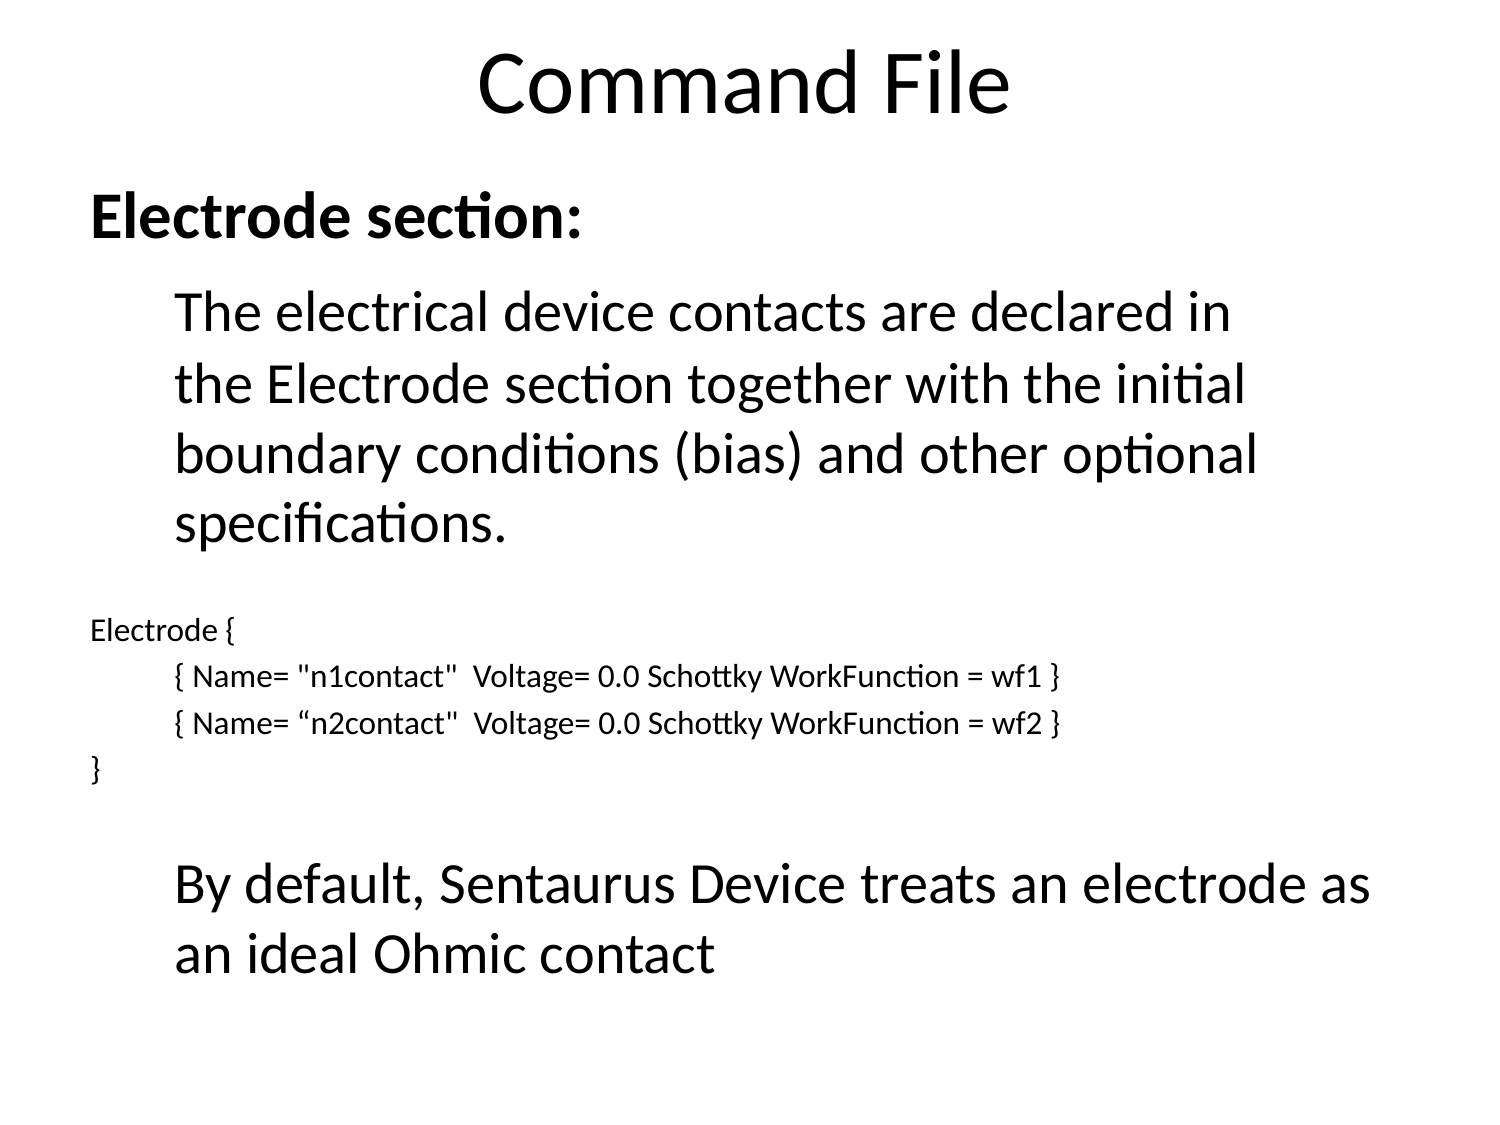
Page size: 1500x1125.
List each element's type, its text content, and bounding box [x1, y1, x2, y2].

title Command File [70, 0, 1421, 155]
list Electrode section: The electrical device contacts are declared in the Electrode section together with the initial boundary conditions (bias) and other optional specifications. Electrode { { Name= "n1contact" Voltage= 0.0 Schottky WorkFunction = wf1 } { Name= “n2contact" Voltage= 0.0 Schottky WorkFunction = wf2 } } By default, Sentaurus Device treats an electrode as an ideal Ohmic contact [75, 164, 1425, 1090]
